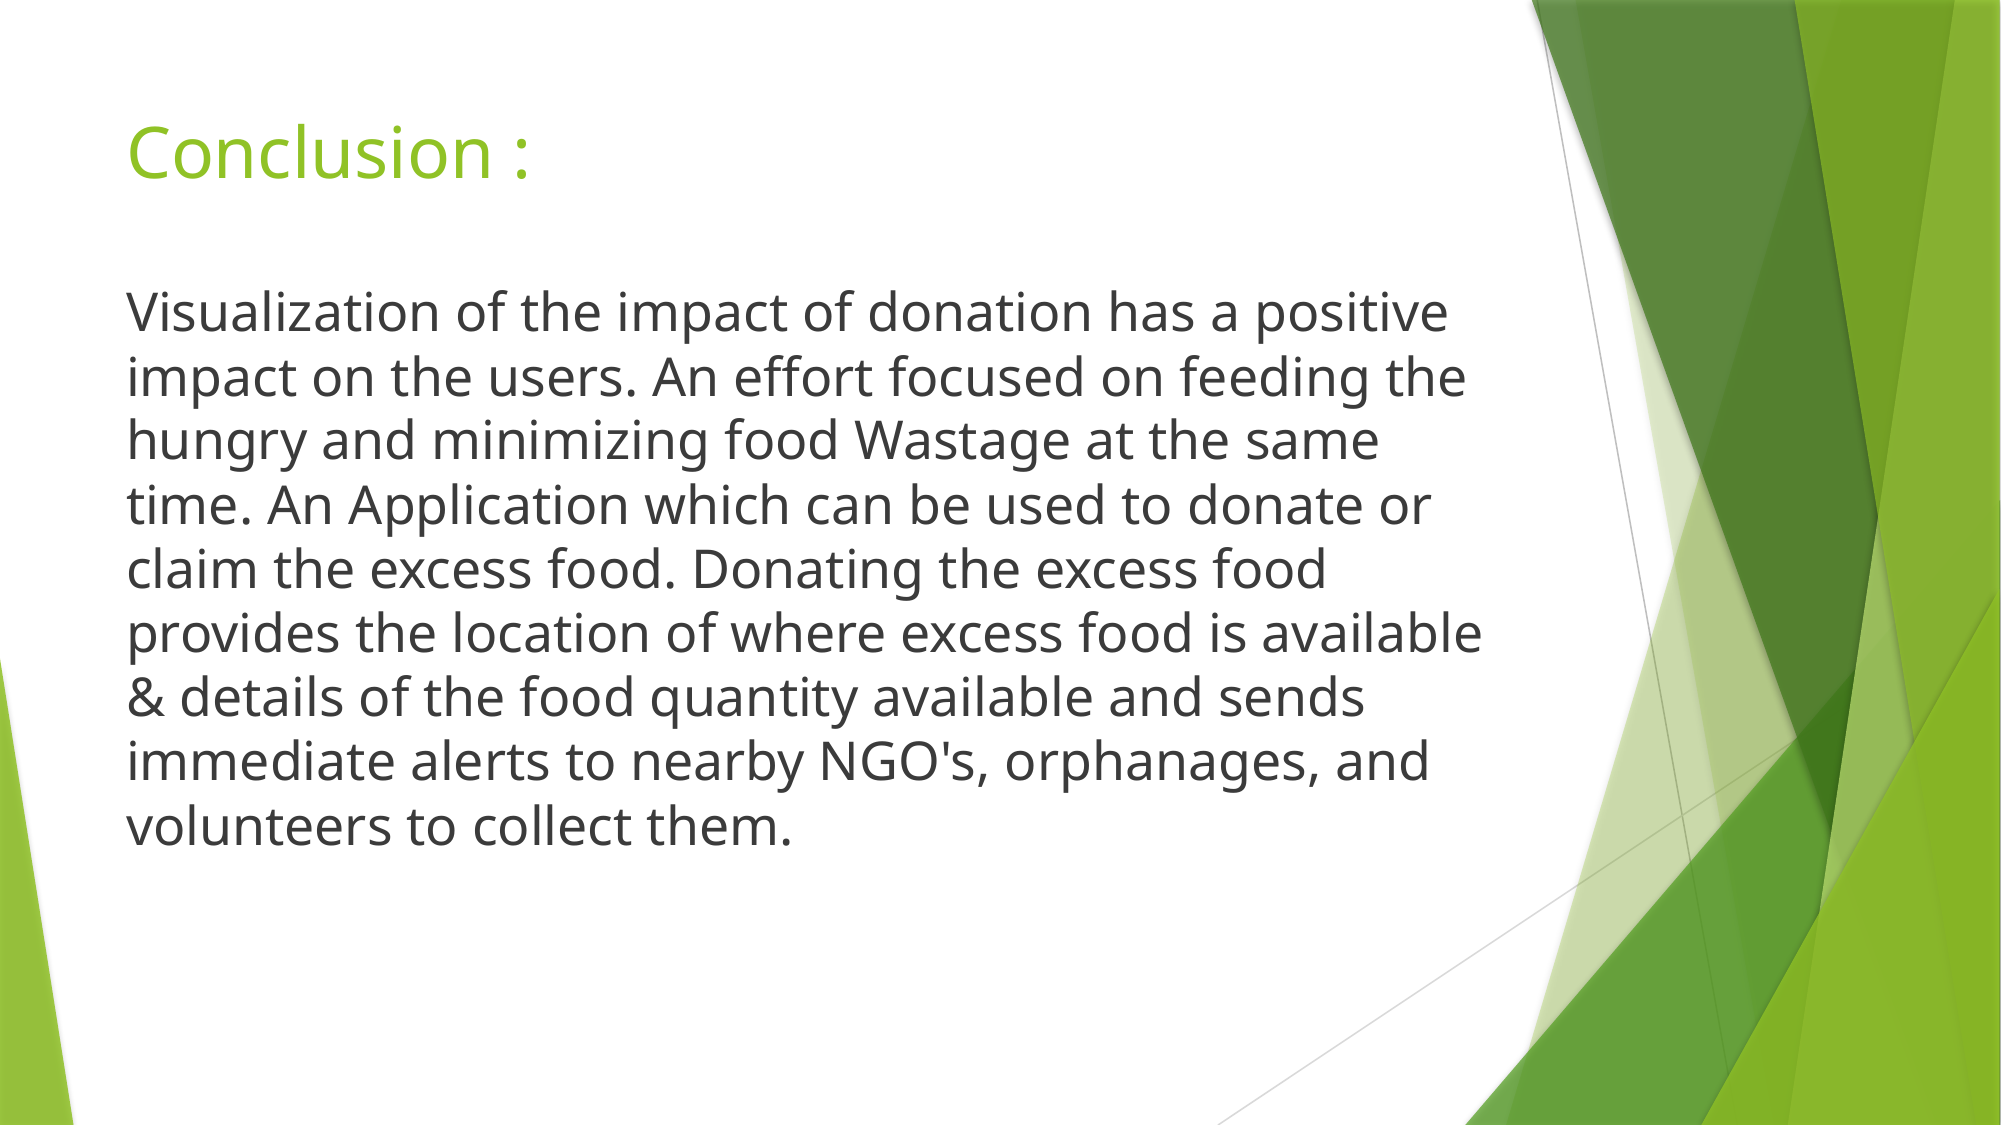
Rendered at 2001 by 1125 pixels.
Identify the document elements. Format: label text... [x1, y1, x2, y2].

title Conclusion : Visualization of the impact of donation has a positive impact on the users. An effort focused on feeding the hungry and minimizing food Wastage at the same time. An Application which can be used to donate or claim the excess food. Donating the excess food provides the location of where excess food is available & details of the food quantity available and sends immediate alerts to nearby NGO's, orphanages, and volunteers to collect them. [111, 99, 1522, 870]
